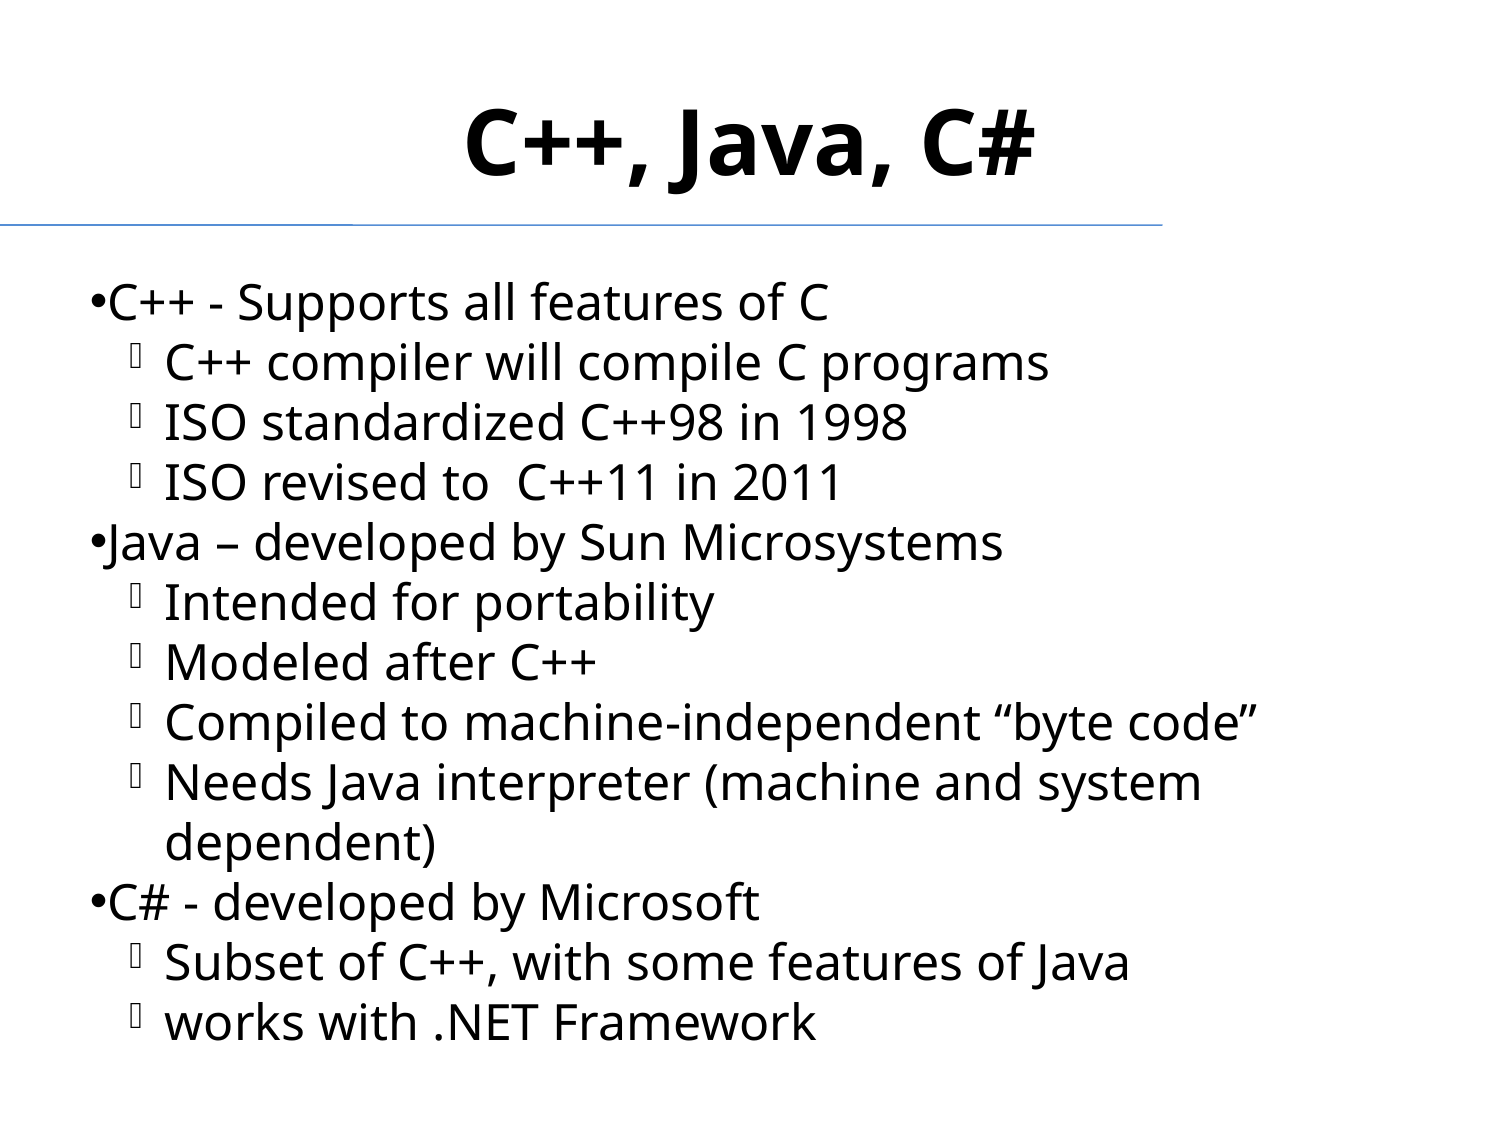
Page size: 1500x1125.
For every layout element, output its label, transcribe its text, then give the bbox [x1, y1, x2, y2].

text_box C++ - Supports all features of C C++ compiler will compile C programs ISO standardized C++98 in 1998 ISO revised to C++11 in 2011 Java – developed by Sun Microsystems Intended for portability Modeled after C++ Compiled to machine-independent “byte code” Needs Java interpreter (machine and system dependent) C# - developed by Microsoft Subset of C++, with some features of Java works with .NET Framework [75, 262, 1425, 1110]
text_box C++, Java, C# [75, 45, 1425, 233]
